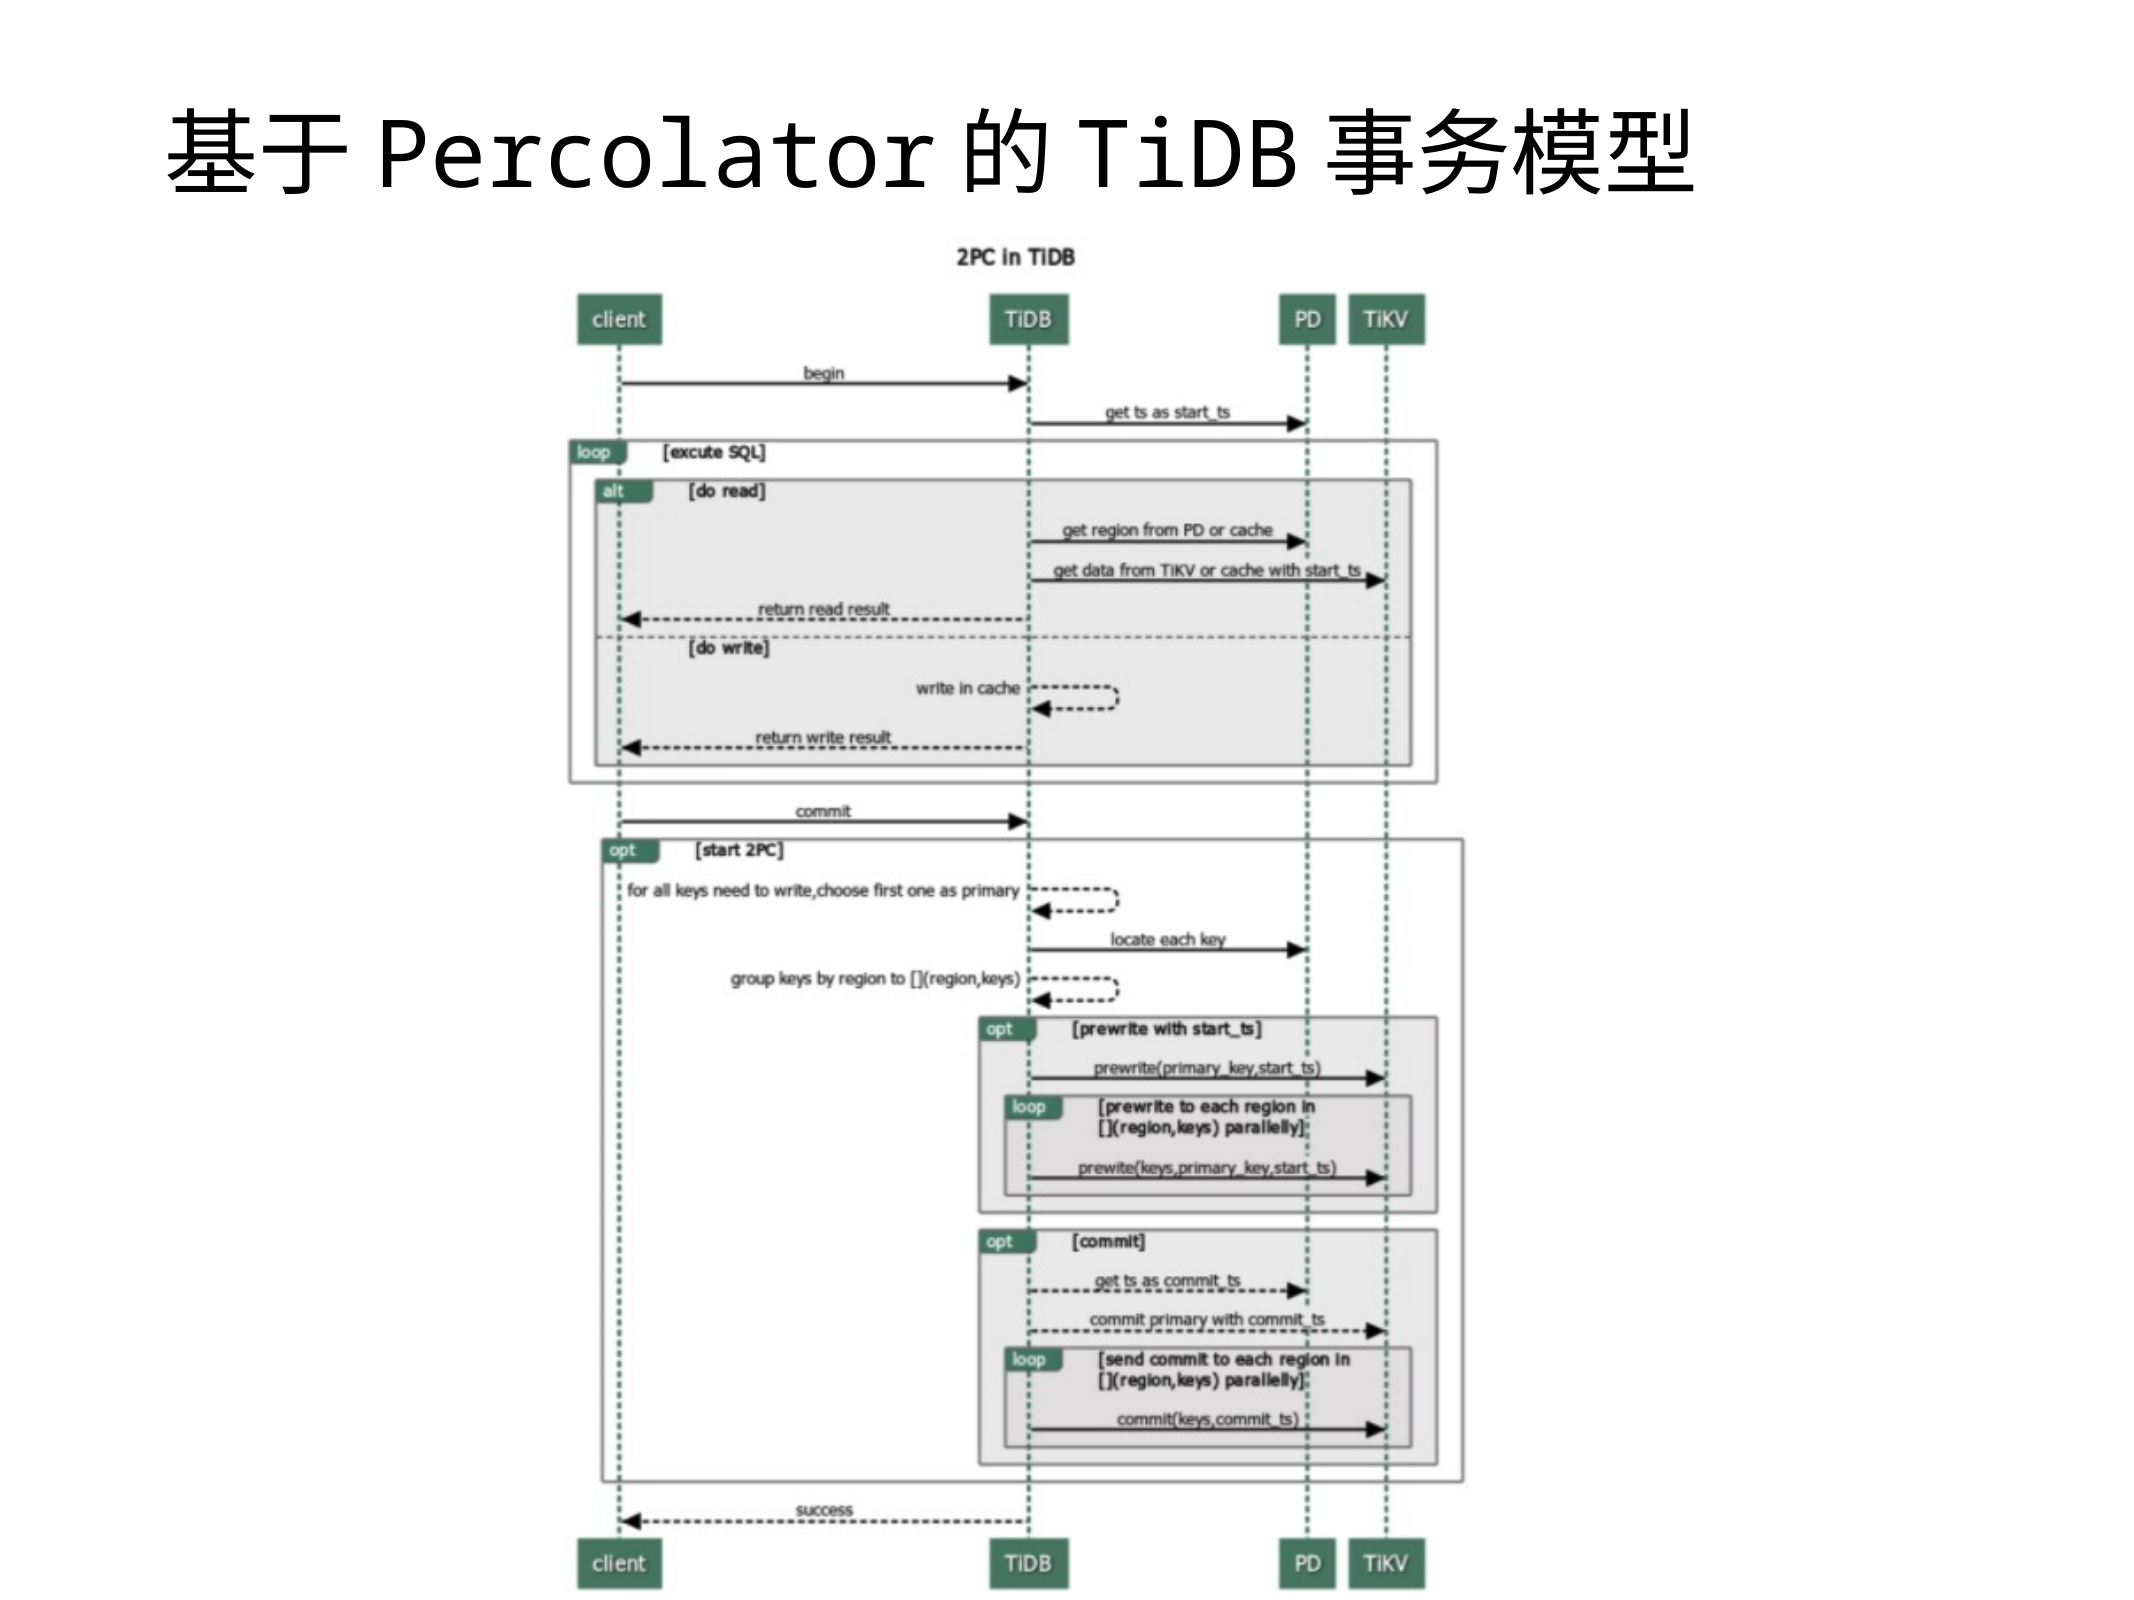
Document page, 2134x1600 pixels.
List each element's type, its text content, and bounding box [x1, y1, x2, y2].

title 基于Percolator的TiDB事务模型 [155, 41, 1978, 260]
picture [536, 236, 1487, 1600]
